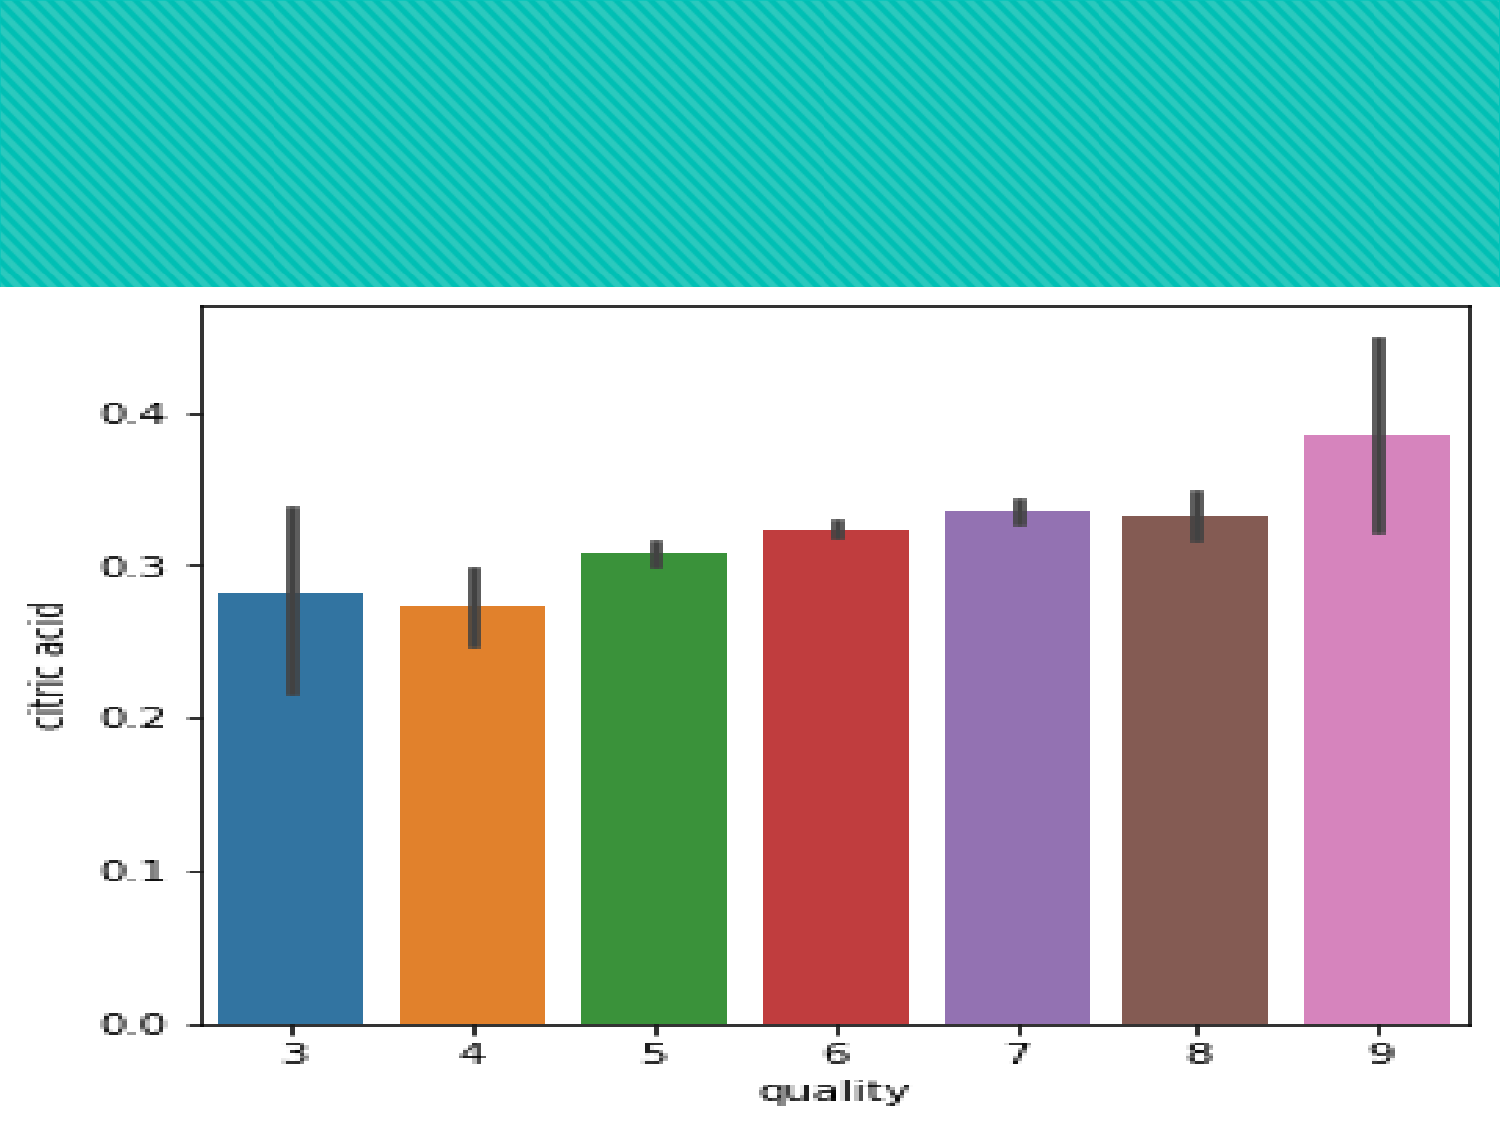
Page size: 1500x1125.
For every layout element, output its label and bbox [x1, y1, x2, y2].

picture [0, 287, 1500, 1125]
